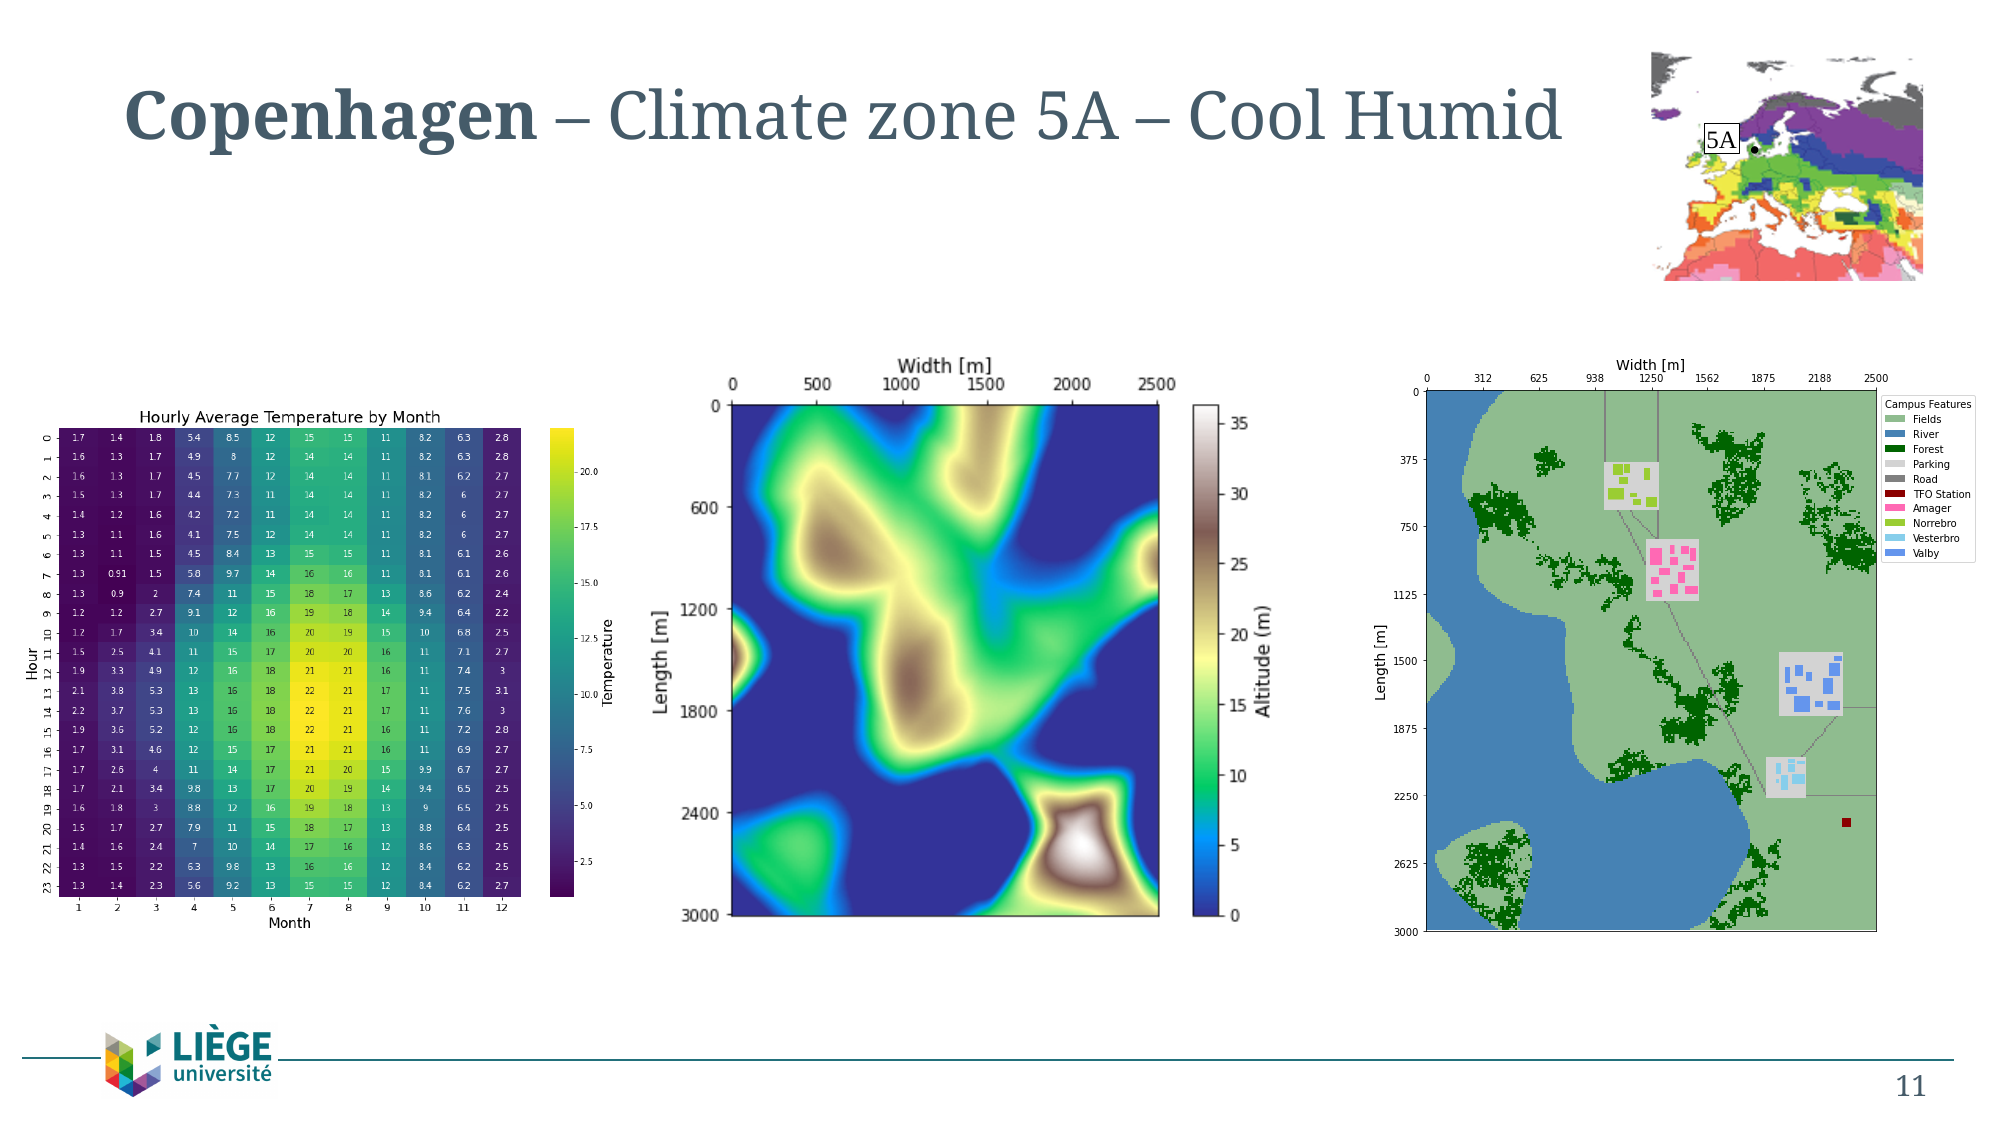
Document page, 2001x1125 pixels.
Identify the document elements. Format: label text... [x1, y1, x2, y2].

picture [101, 1022, 278, 1099]
picture [642, 345, 1287, 936]
title Copenhagen – Climate zone 5A – Cool Humid [108, 51, 1651, 185]
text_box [1651, 51, 1924, 281]
picture [19, 404, 621, 936]
picture [1368, 352, 1981, 943]
